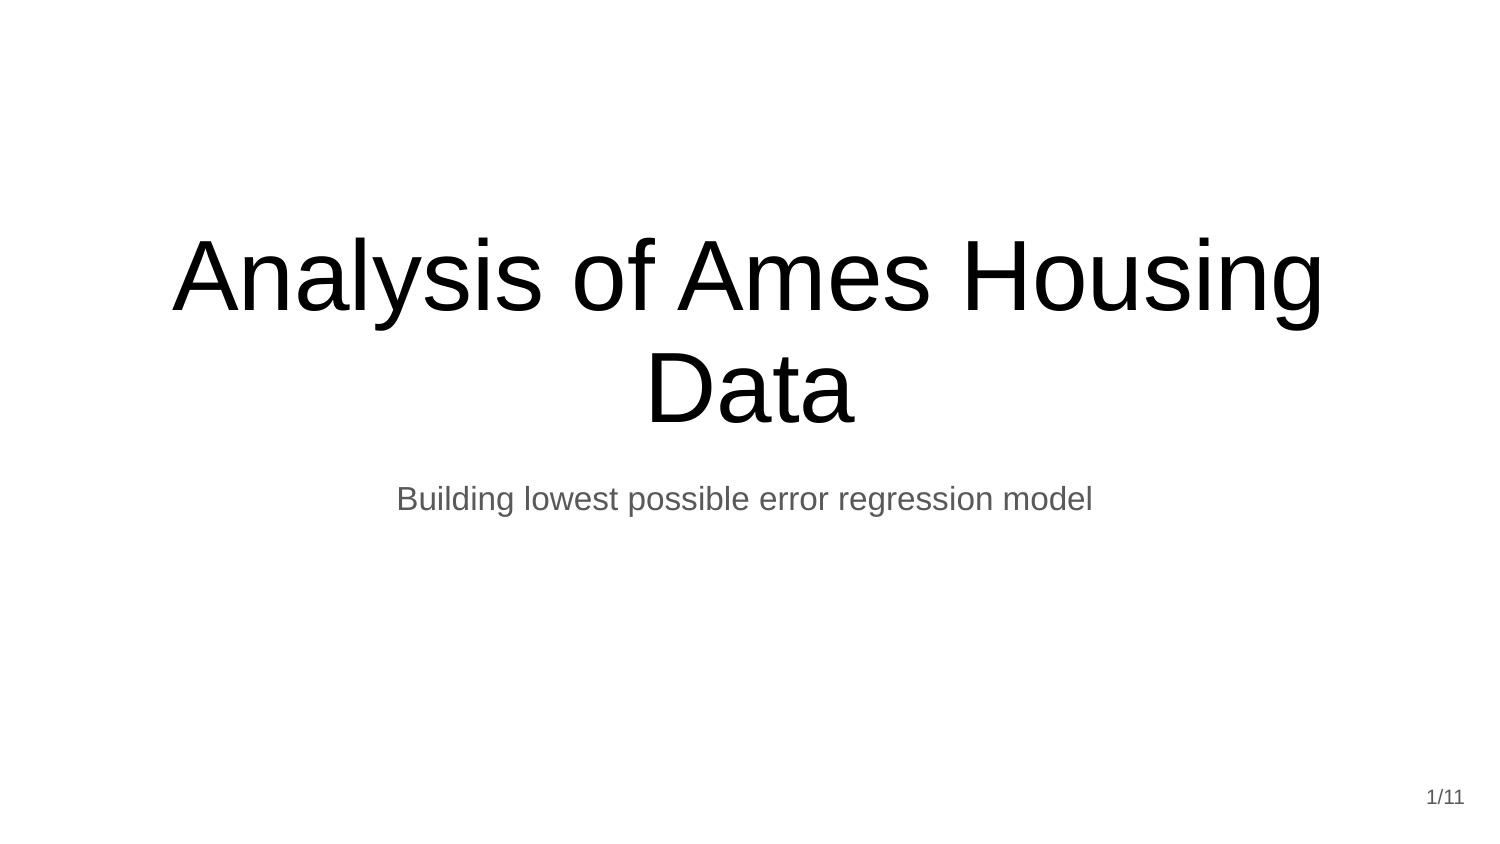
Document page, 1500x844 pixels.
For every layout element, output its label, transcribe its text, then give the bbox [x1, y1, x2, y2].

title Analysis of Ames Housing Data [51, 122, 1449, 459]
subtitle Building lowest possible error regression model [51, 464, 1449, 595]
slide_number ‹#›/11 [1389, 764, 1480, 830]
